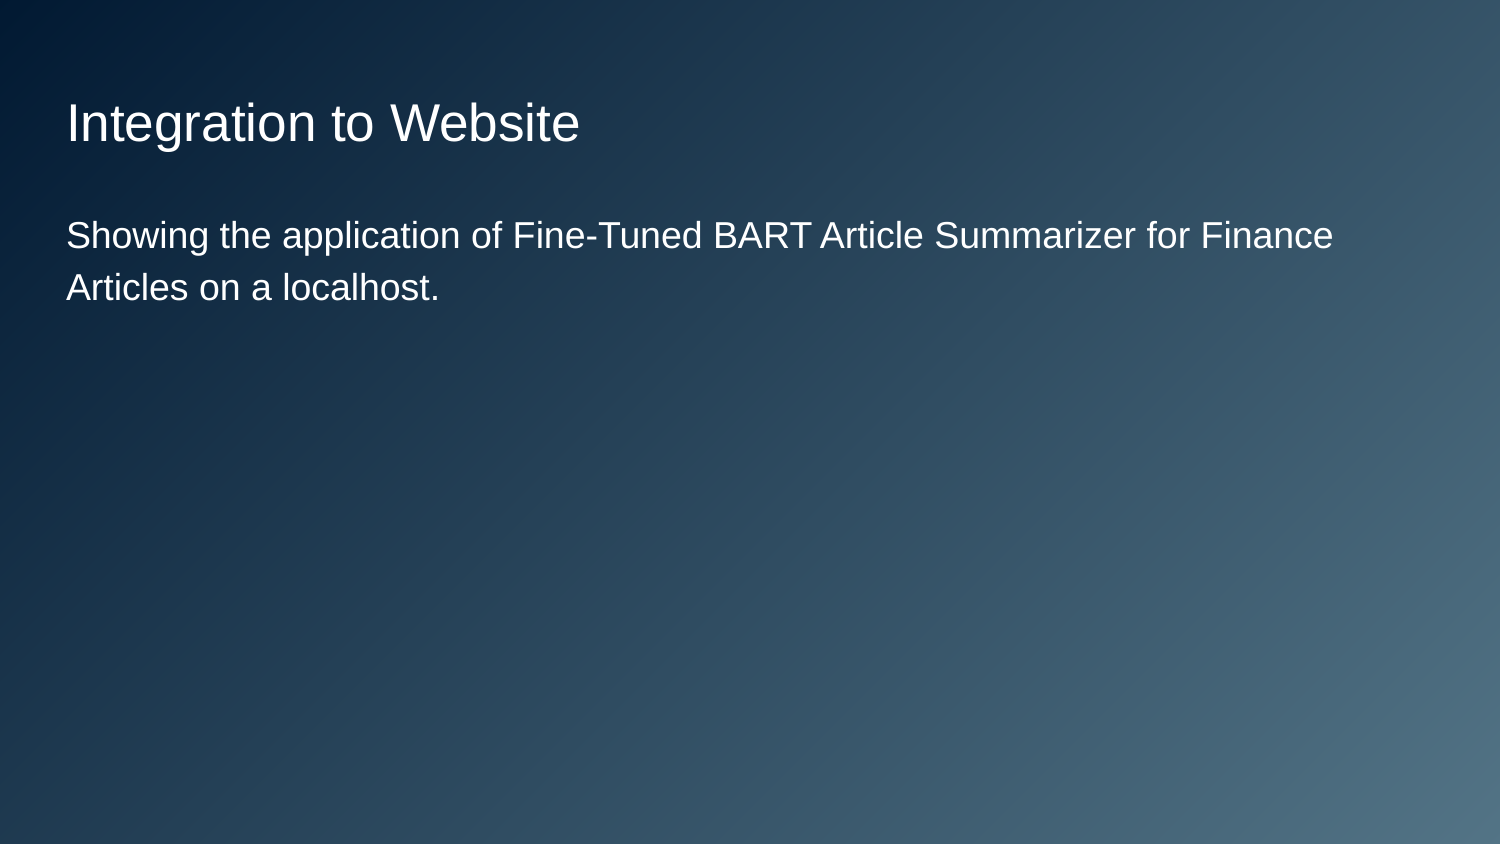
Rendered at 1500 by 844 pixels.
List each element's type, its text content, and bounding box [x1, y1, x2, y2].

list Showing the application of Fine-Tuned BART Article Summarizer for Finance Articles on a localhost. [51, 189, 1449, 750]
title Integration to Website [51, 72, 1449, 167]
